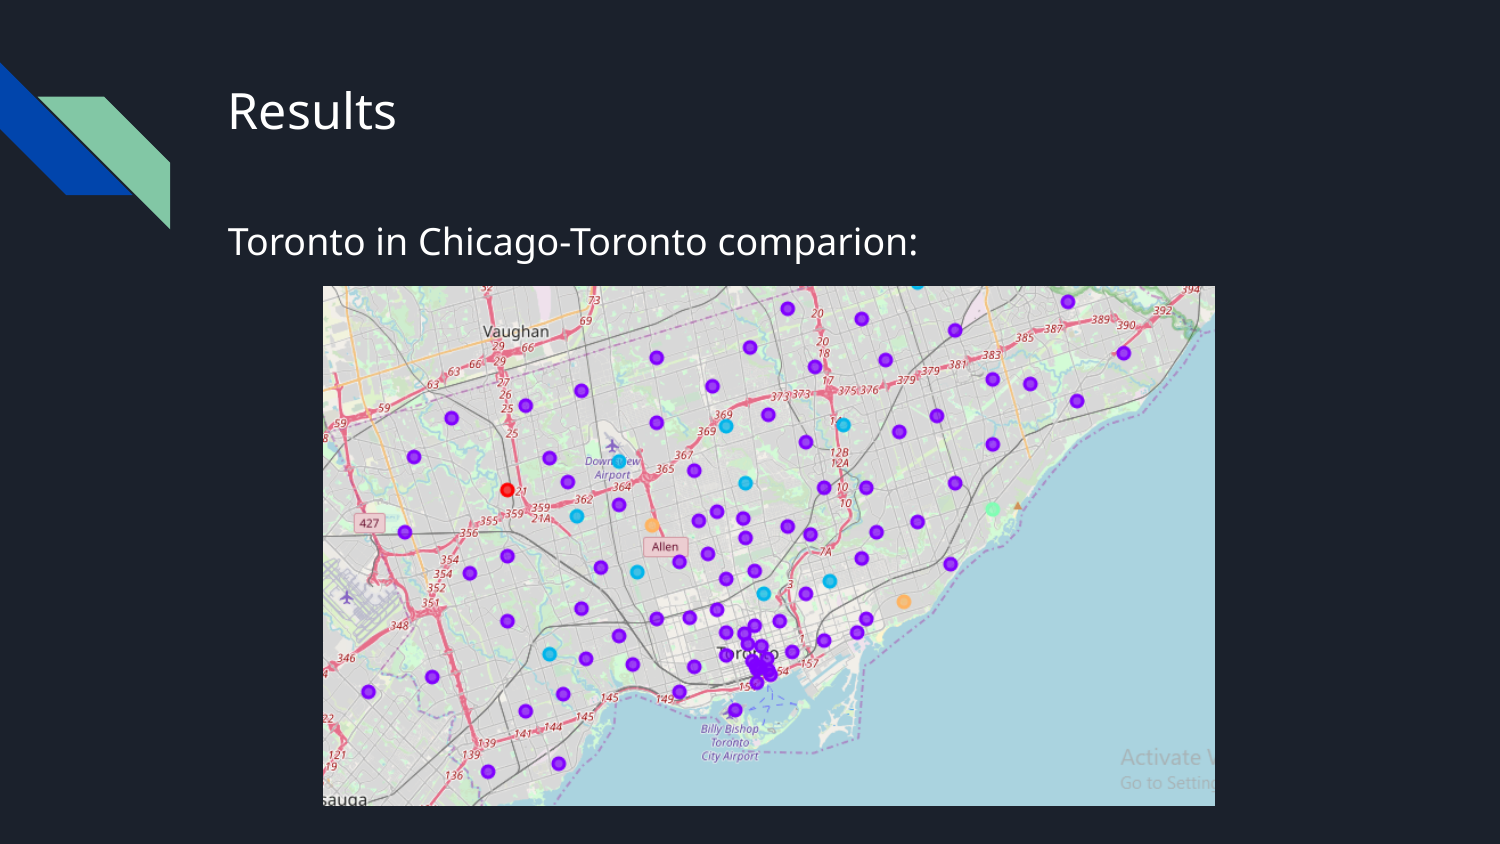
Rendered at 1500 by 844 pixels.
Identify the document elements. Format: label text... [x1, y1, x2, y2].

list Toronto in Chicago-Toronto comparion: [212, 196, 1368, 735]
title Results [212, 64, 1368, 196]
picture [322, 286, 1216, 807]
